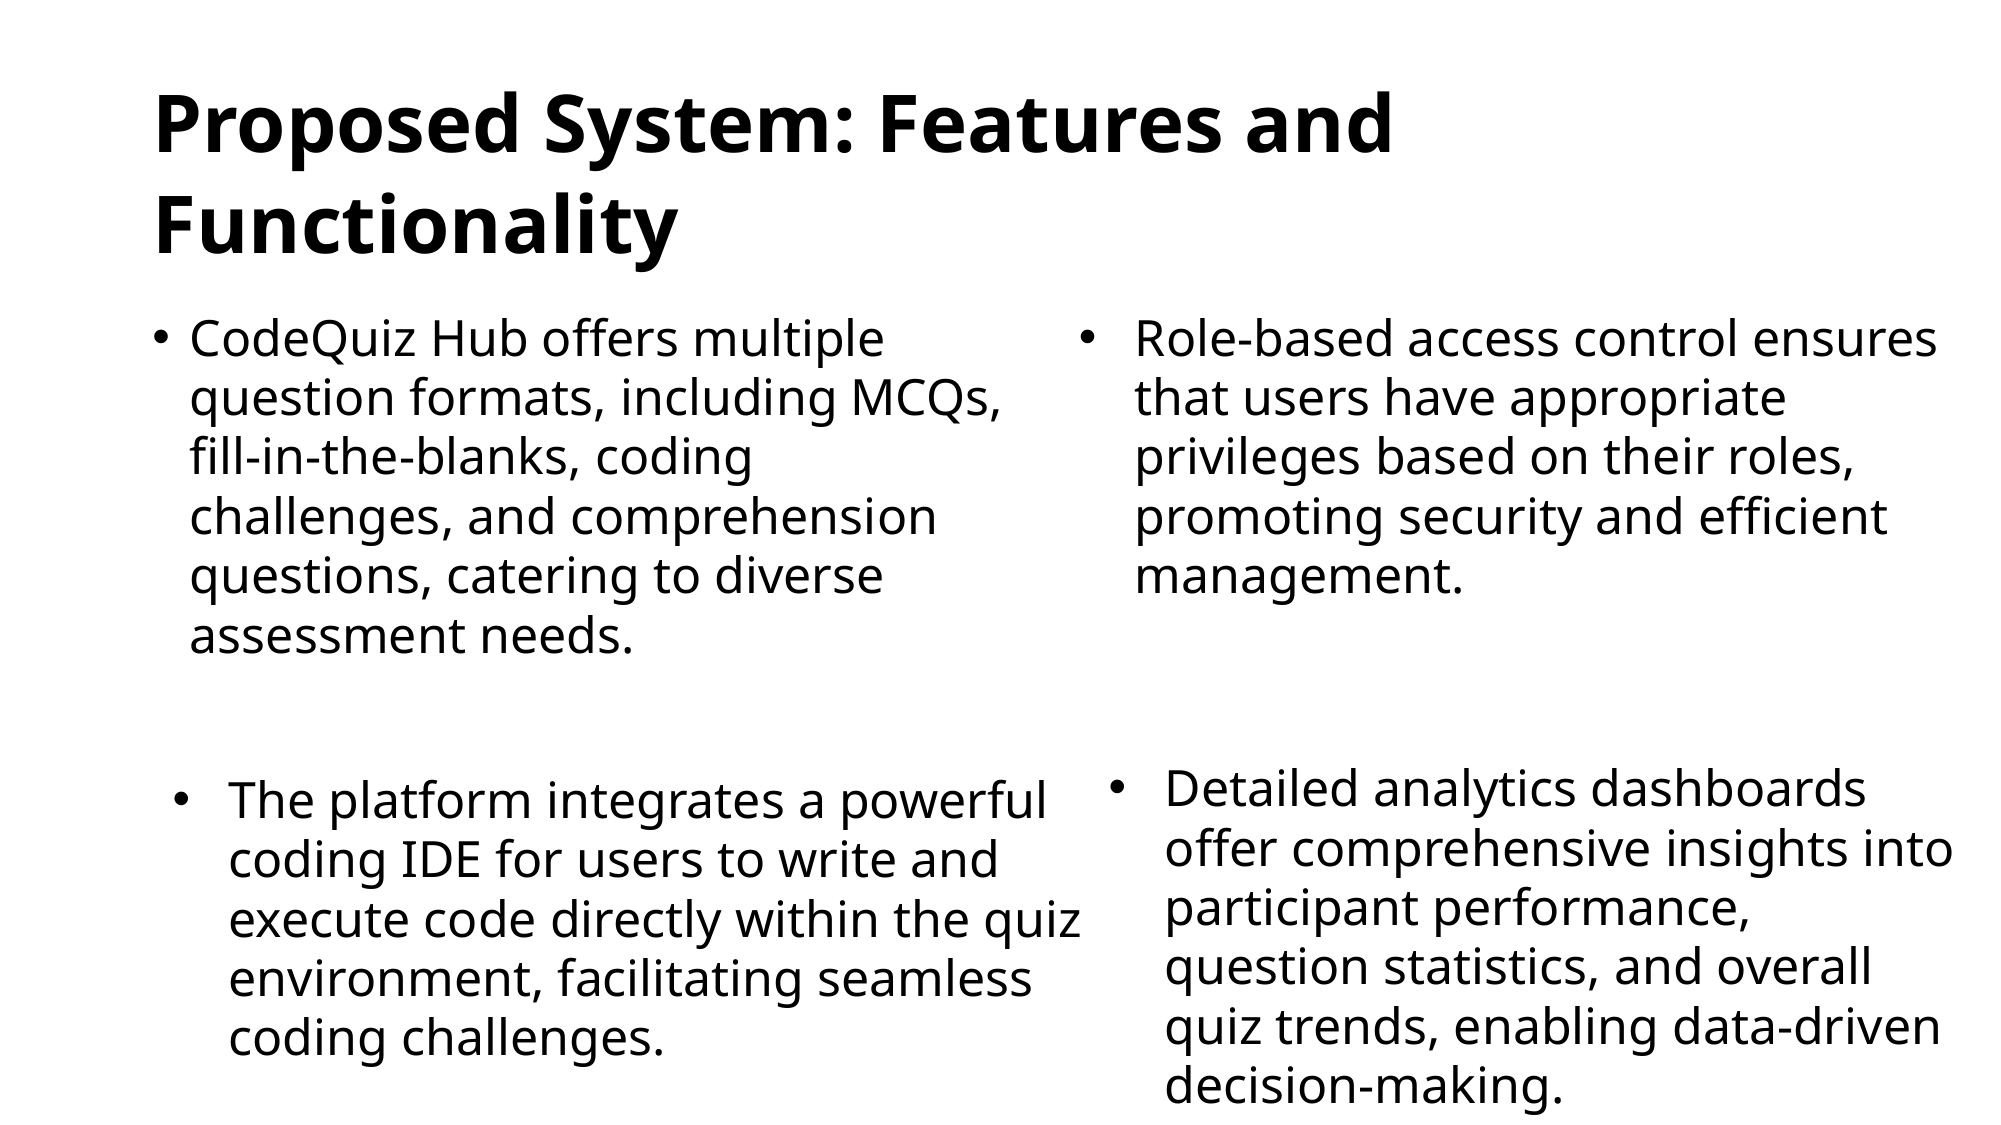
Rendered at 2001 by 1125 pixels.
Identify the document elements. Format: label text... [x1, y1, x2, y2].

list CodeQuiz Hub offers multiple question formats, including MCQs, fill-in-the-blanks, coding challenges, and comprehension questions, catering to diverse assessment needs. [137, 299, 1033, 677]
text_box The platform integrates a powerful coding IDE for users to write and execute code directly within the quiz environment, facilitating seamless coding challenges. [157, 761, 1093, 1074]
text_box Detailed analytics dashboards offer comprehensive insights into participant performance, question statistics, and overall quiz trends, enabling data-driven decision-making. [1093, 749, 1974, 1121]
title Proposed System: Features and Functionality [137, 59, 1863, 278]
text_box Role-based access control ensures that users have appropriate privileges based on their roles, promoting security and efficient management. [1064, 299, 1960, 611]
